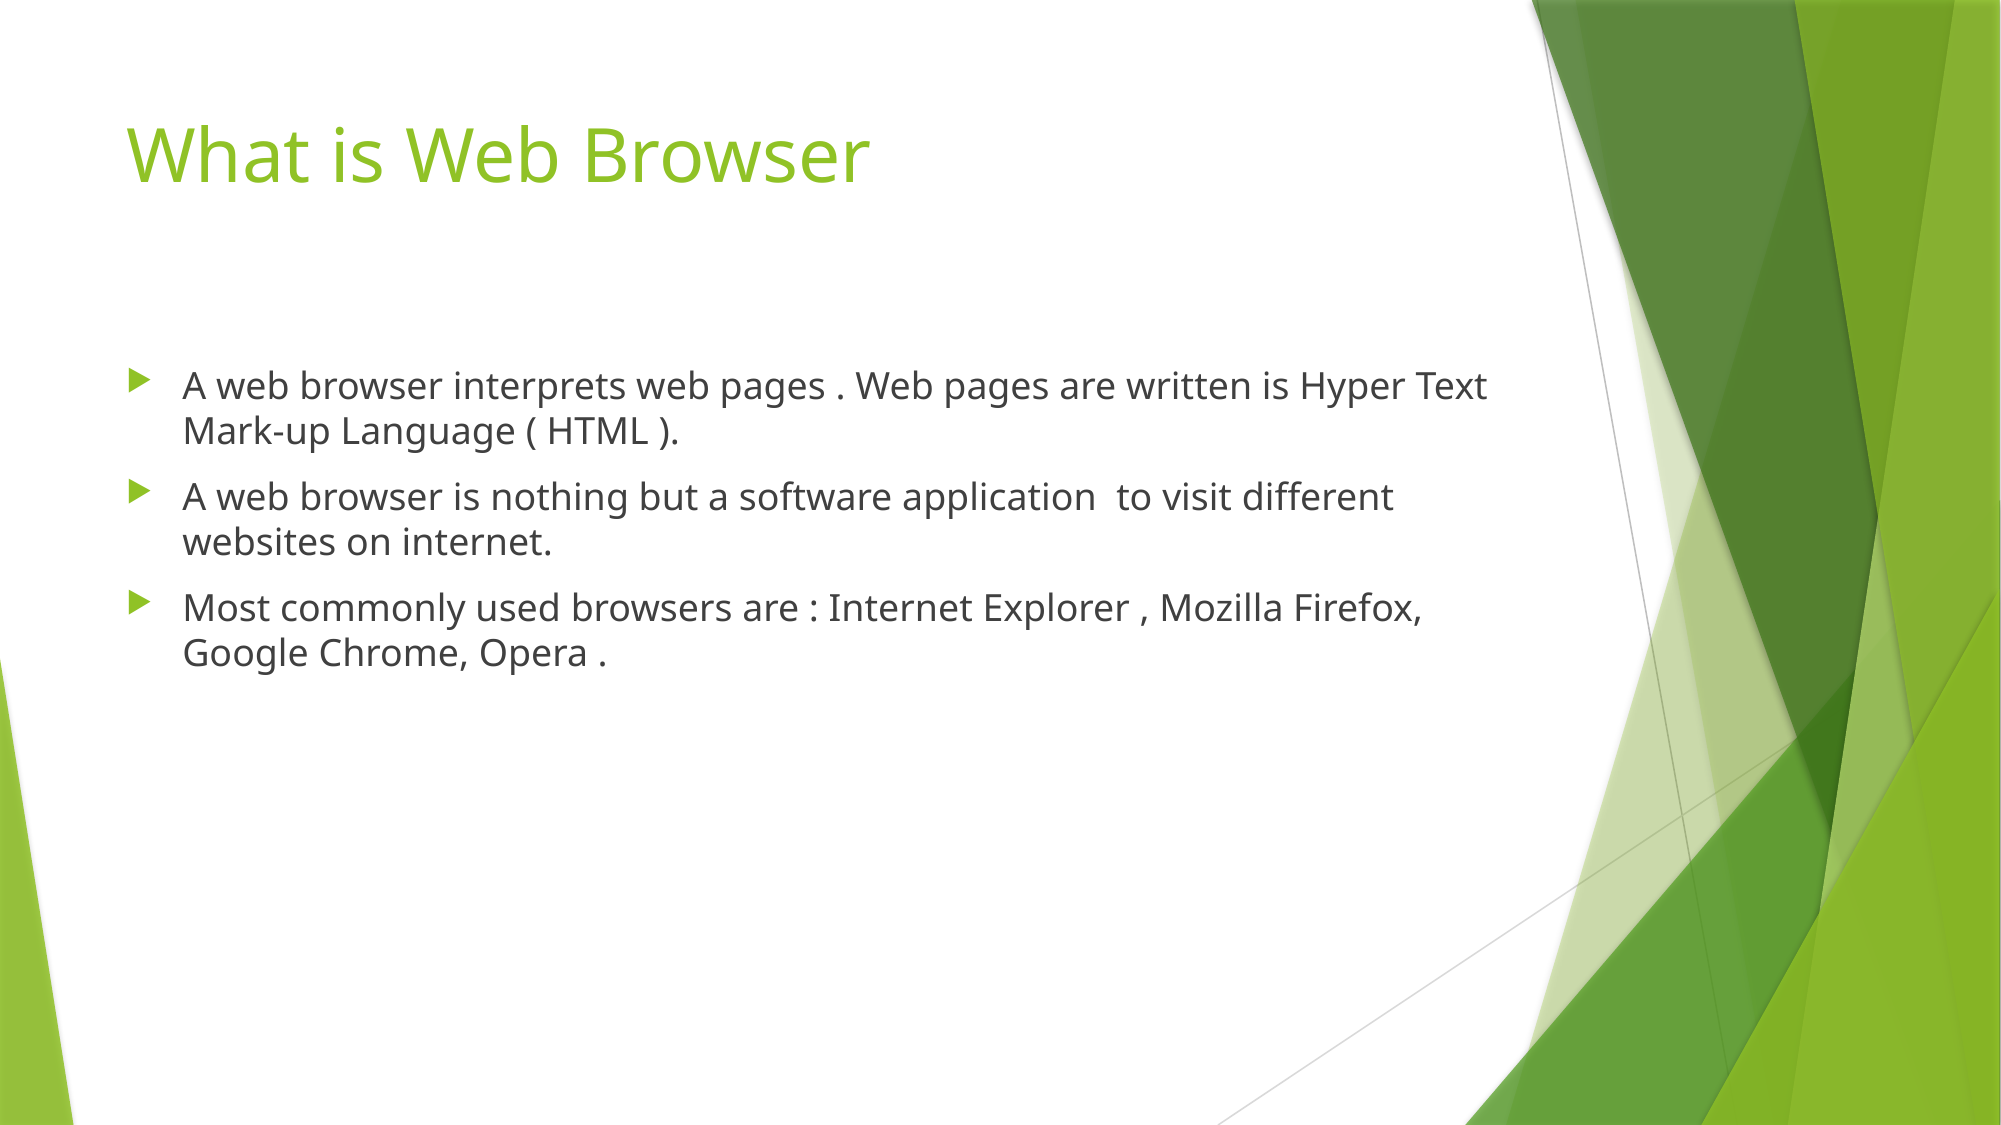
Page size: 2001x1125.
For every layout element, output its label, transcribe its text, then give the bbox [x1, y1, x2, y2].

title What is Web Browser [111, 99, 1522, 317]
list A web browser interprets web pages . Web pages are written is Hyper Text Mark-up Language ( HTML ). A web browser is nothing but a software application to visit different websites on internet. Most commonly used browsers are : Internet Explorer , Mozilla Firefox, Google Chrome, Opera . [111, 354, 1522, 992]
